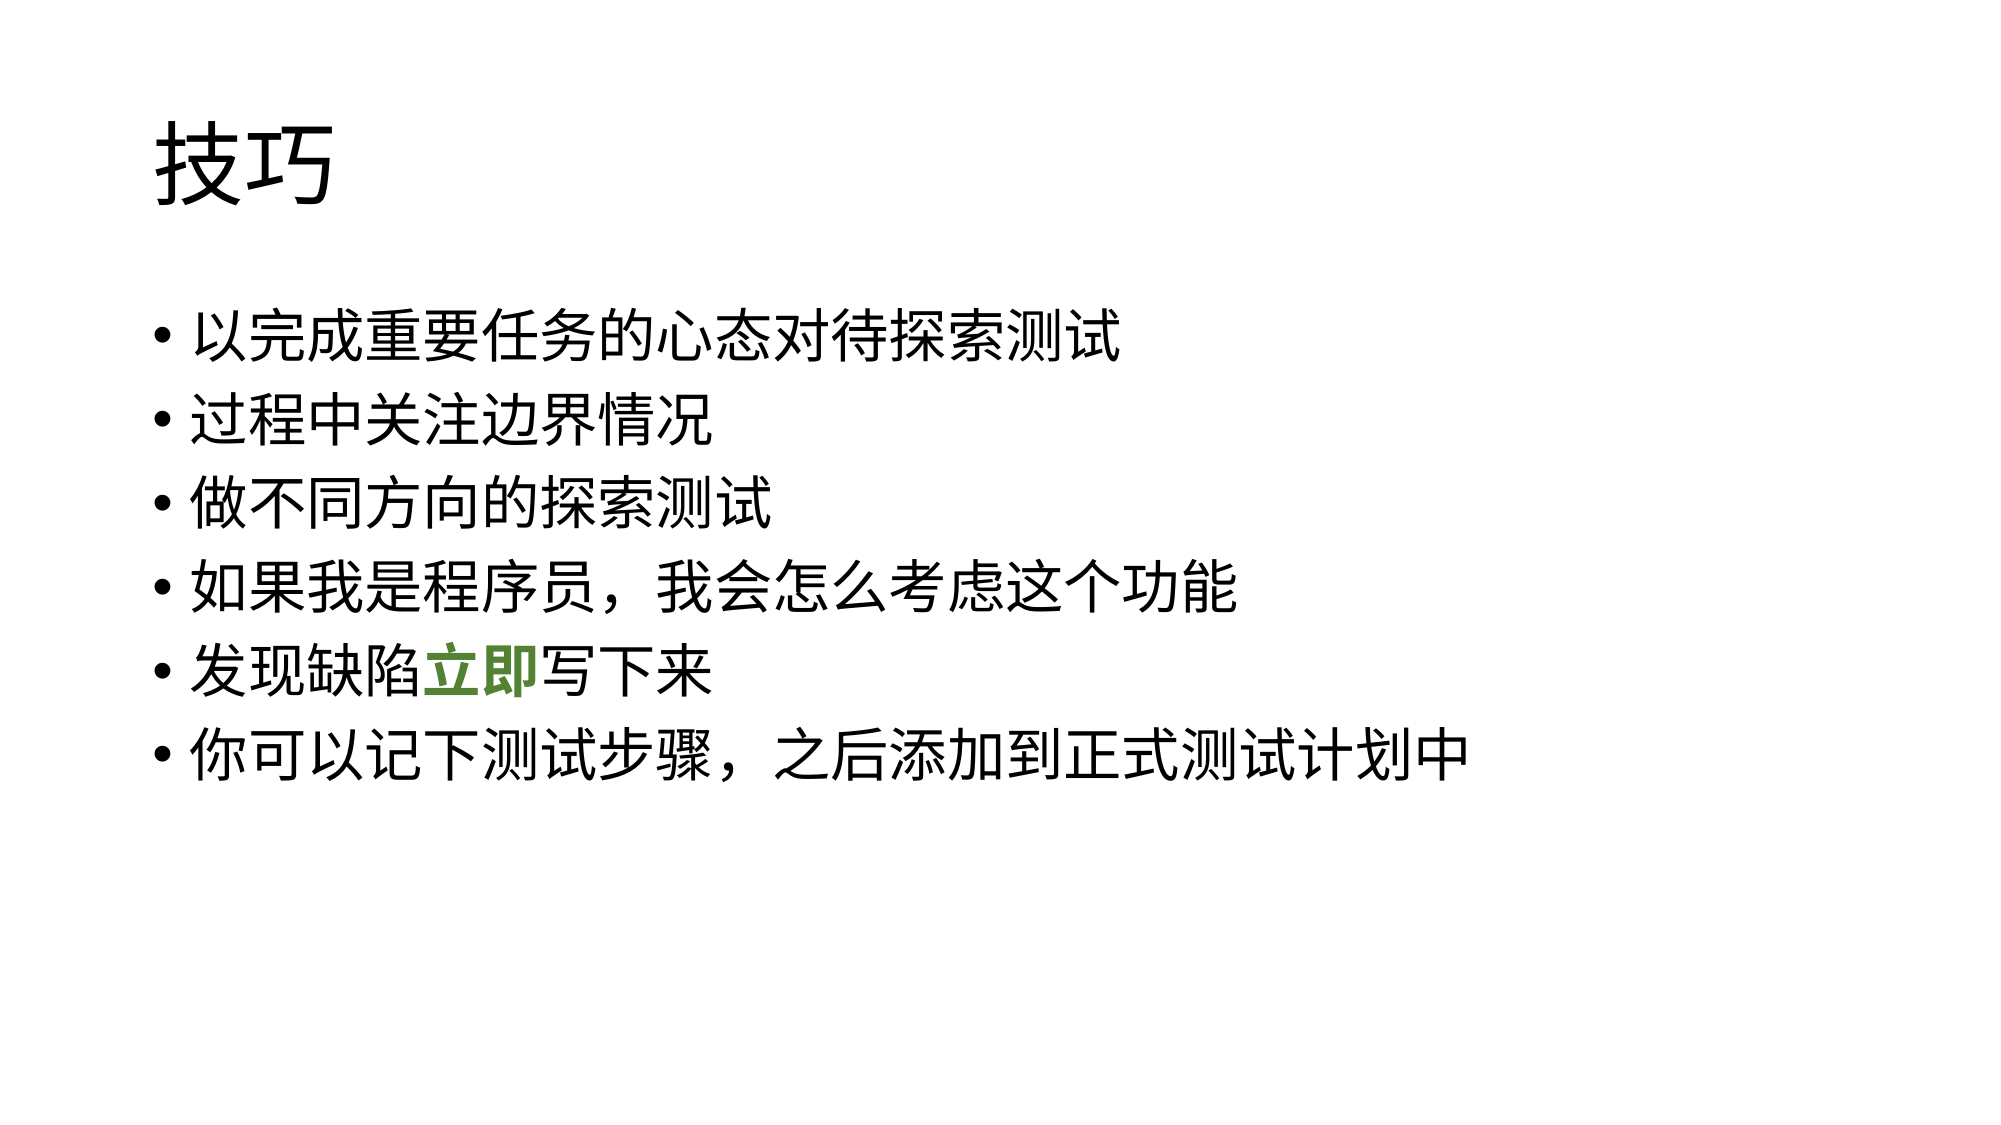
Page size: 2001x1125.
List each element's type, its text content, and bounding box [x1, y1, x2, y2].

title 技巧 [137, 59, 1863, 278]
list 以完成重要任务的心态对待探索测试 过程中关注边界情况 做不同方向的探索测试 如果我是程序员，我会怎么考虑这个功能 发现缺陷立即写下来 你可以记下测试步骤，之后添加到正式测试计划中 [137, 299, 1863, 1014]
